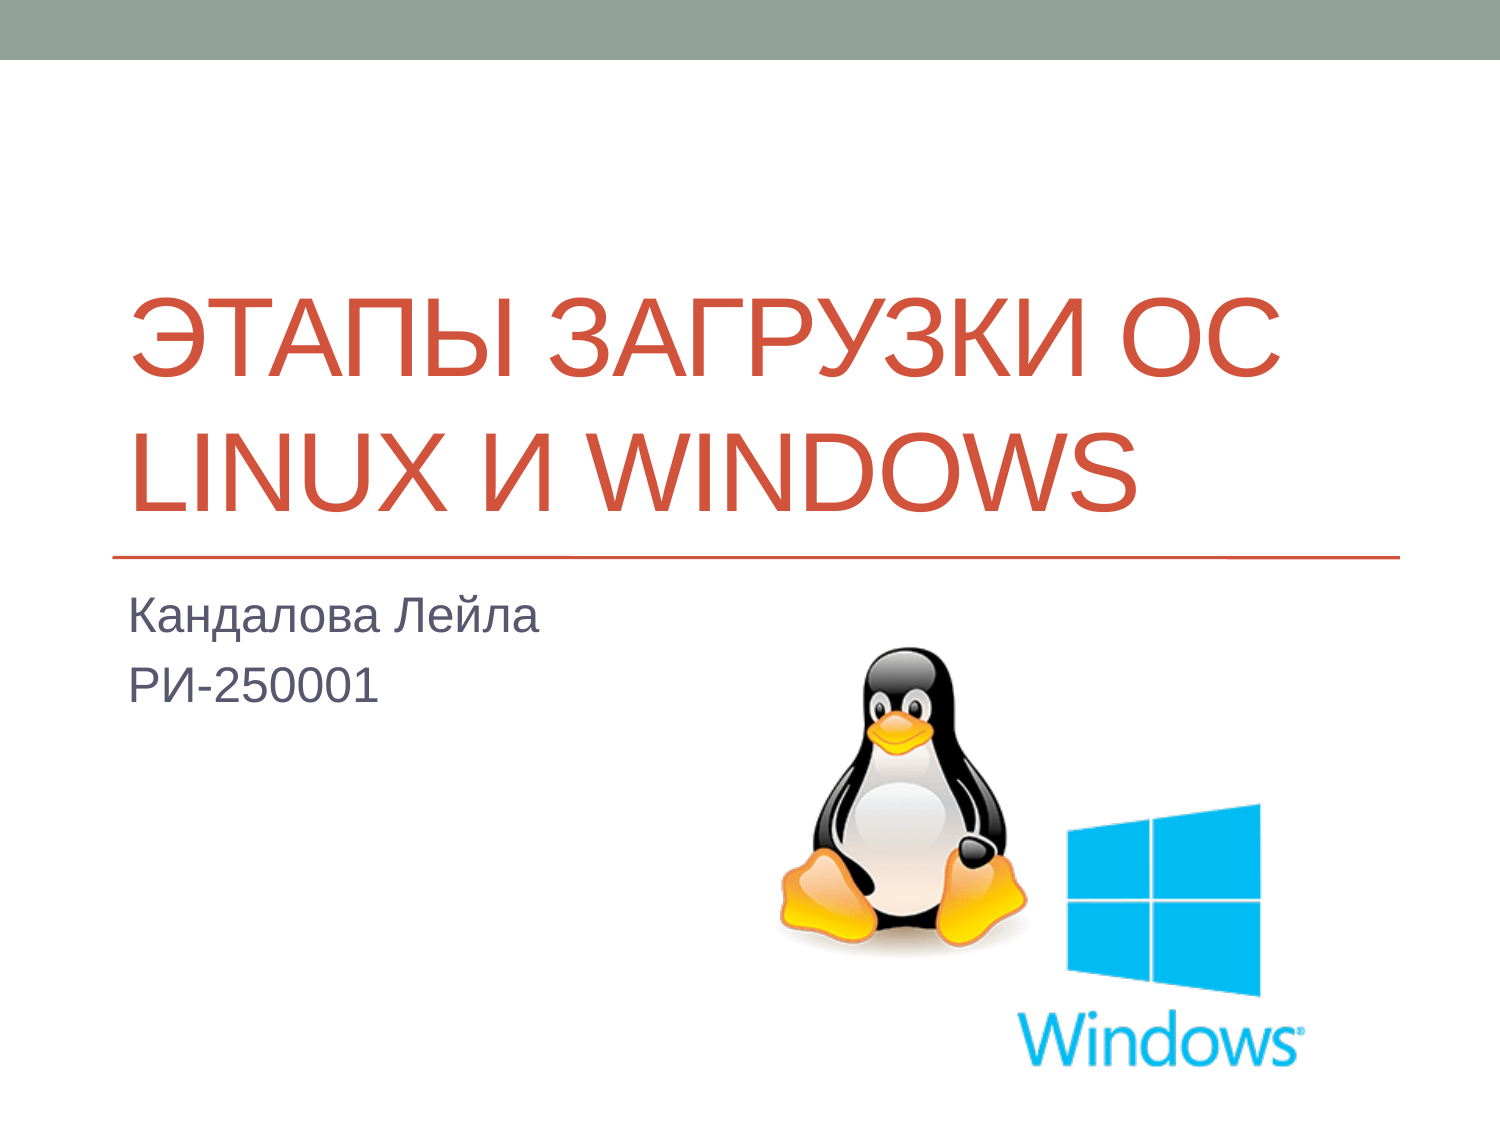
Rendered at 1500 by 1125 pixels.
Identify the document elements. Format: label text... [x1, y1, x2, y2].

picture [596, 444, 1456, 1125]
subtitle Кандалова Лейла РИ-250001 [112, 575, 593, 863]
title Этапы загрузки ОС Linux и Windows [112, 224, 1400, 542]
